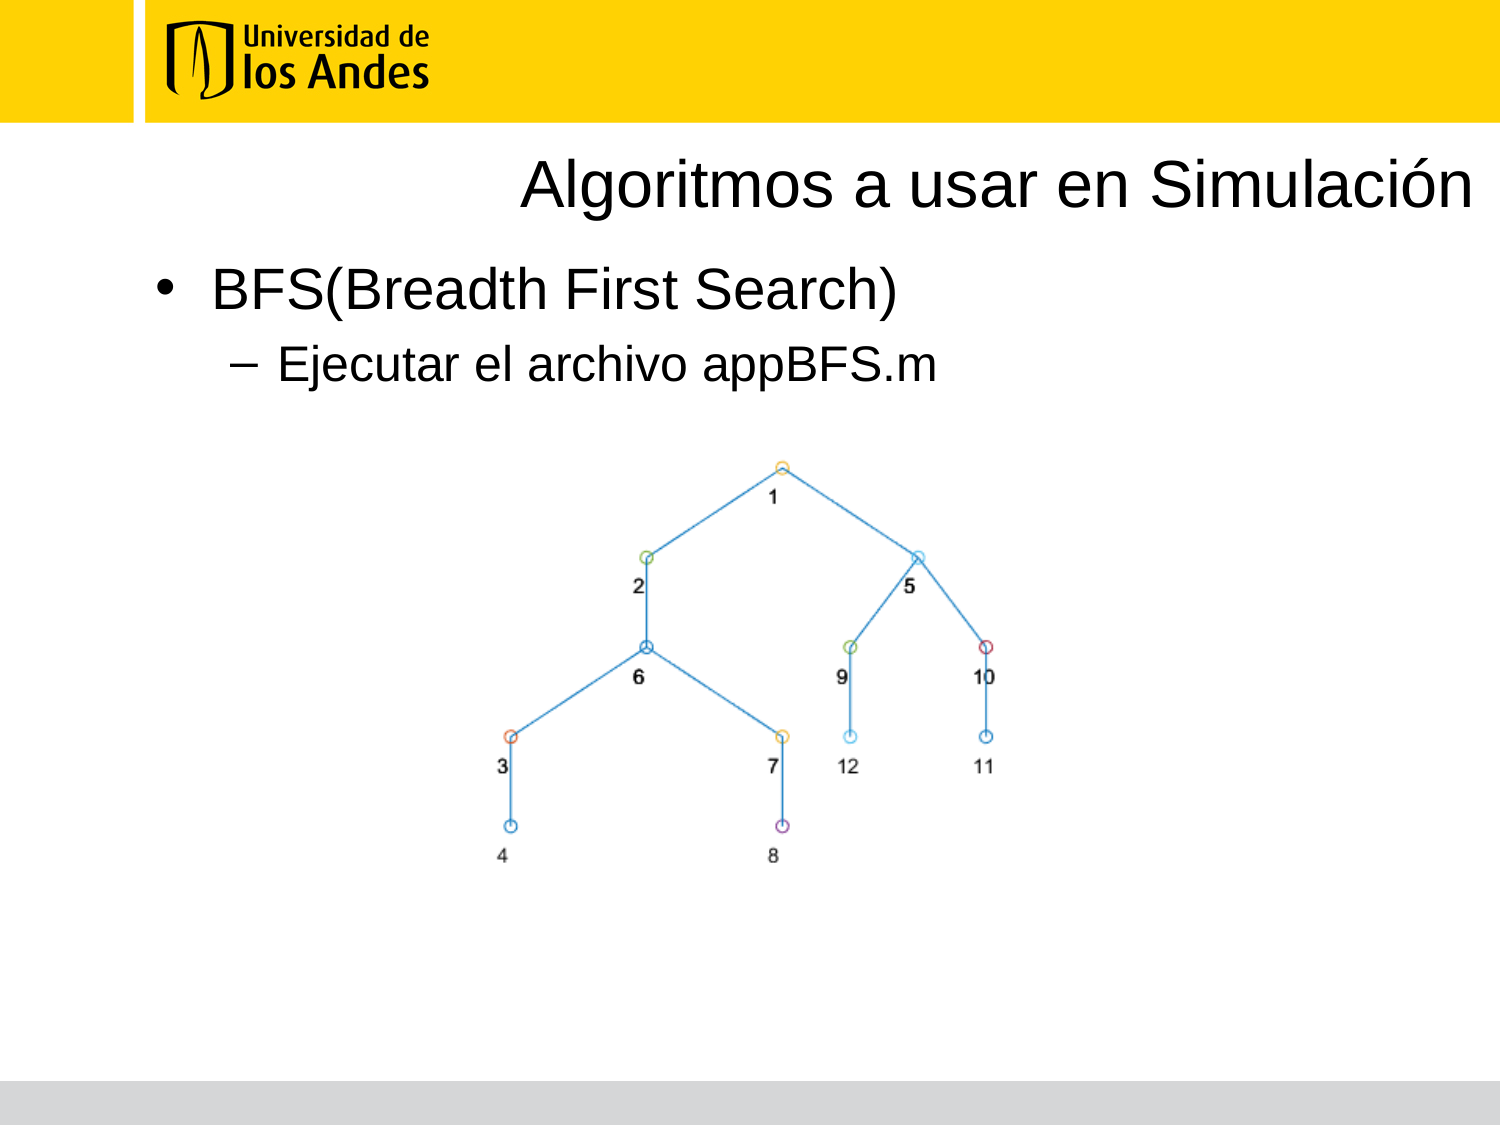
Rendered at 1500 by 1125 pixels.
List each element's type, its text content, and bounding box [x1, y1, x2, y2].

title Algoritmos a usar en Simulación [140, 125, 1491, 238]
picture [0, 0, 1500, 1081]
list BFS(Breadth First Search) Ejecutar el archivo appBFS.m [140, 243, 1491, 1101]
picture [477, 443, 1023, 888]
